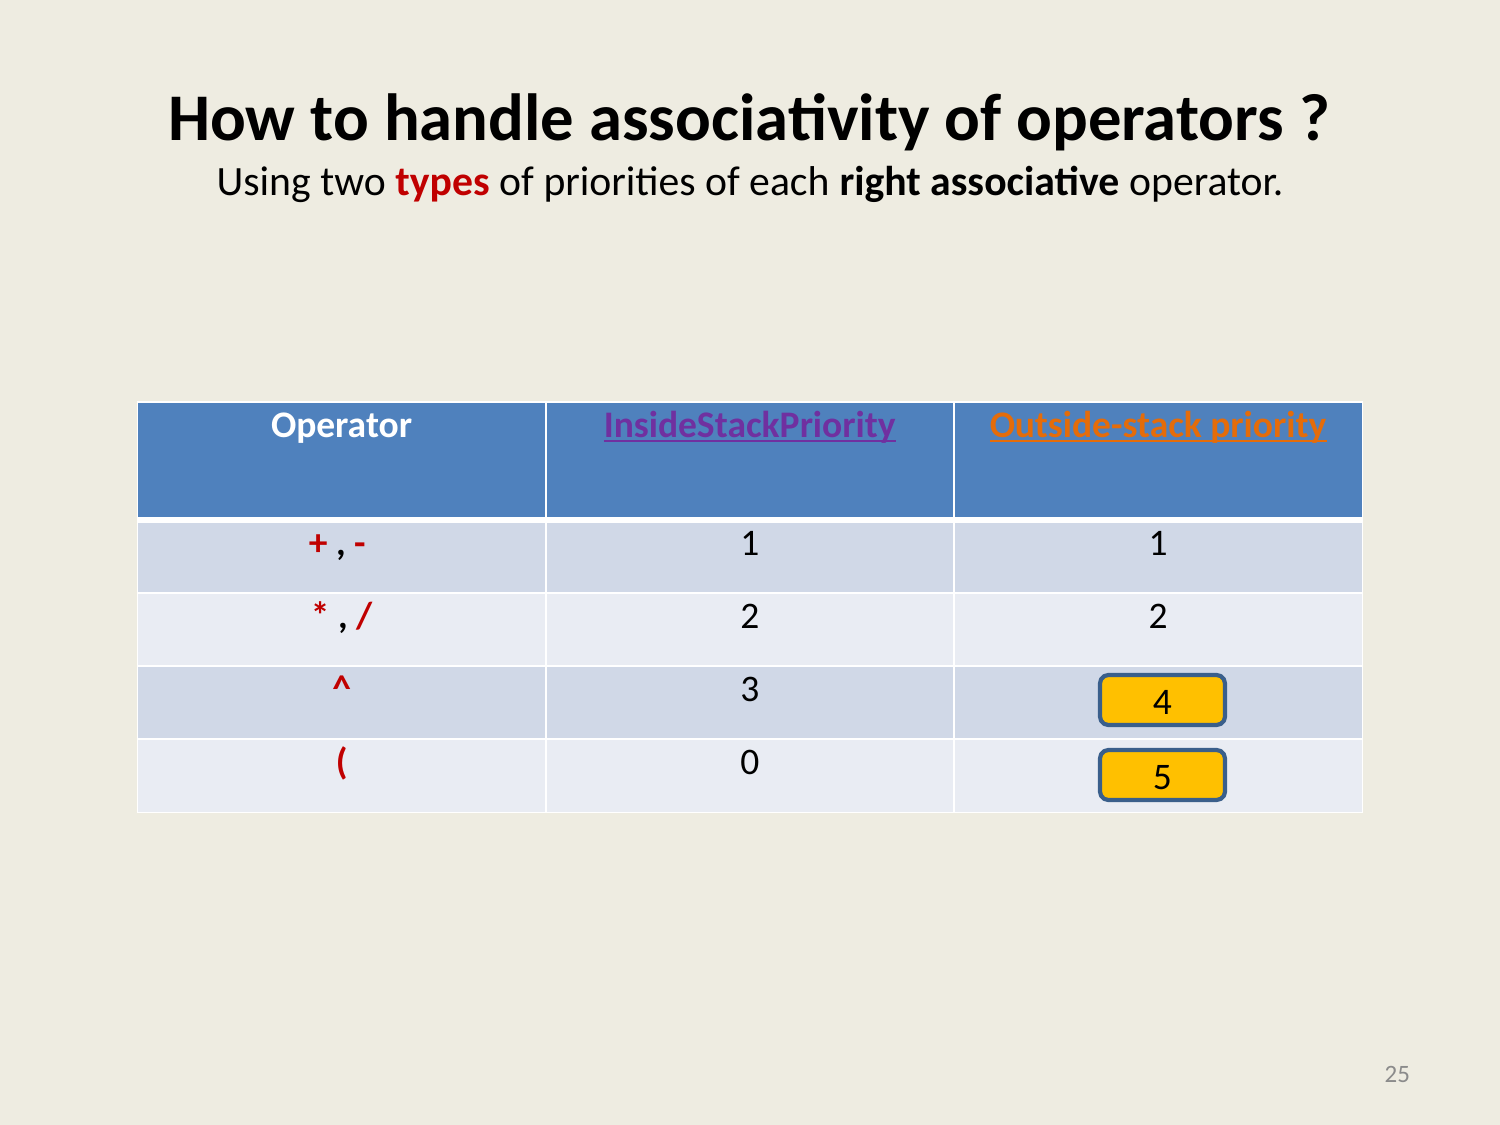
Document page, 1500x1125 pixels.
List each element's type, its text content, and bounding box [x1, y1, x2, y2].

table_header Outside-stack priority [955, 403, 1362, 517]
table_cell 3 [955, 667, 1362, 738]
table_cell 2 [955, 594, 1362, 665]
table_cell 1 [955, 523, 1362, 592]
table_cell + , - [138, 523, 545, 592]
text_box 5 [1097, 747, 1228, 803]
table_header Operator [138, 403, 545, 517]
slide_number 25 [1074, 1042, 1425, 1103]
table_cell 4 [955, 740, 1362, 812]
table_cell 1 [547, 523, 953, 592]
table_cell 2 [547, 594, 953, 665]
table_header InsideStackPriority [547, 403, 953, 517]
table_cell ( [138, 740, 545, 812]
table_cell ^ [138, 667, 545, 738]
list [75, 262, 1425, 1005]
table_cell * , / [138, 594, 545, 665]
text_box 4 [1097, 672, 1228, 728]
title How to handle associativity of operators ? Using two types of priorities of each right associative operator. [75, 45, 1425, 233]
table_cell 0 [547, 740, 953, 812]
table_cell 3 [547, 667, 953, 738]
